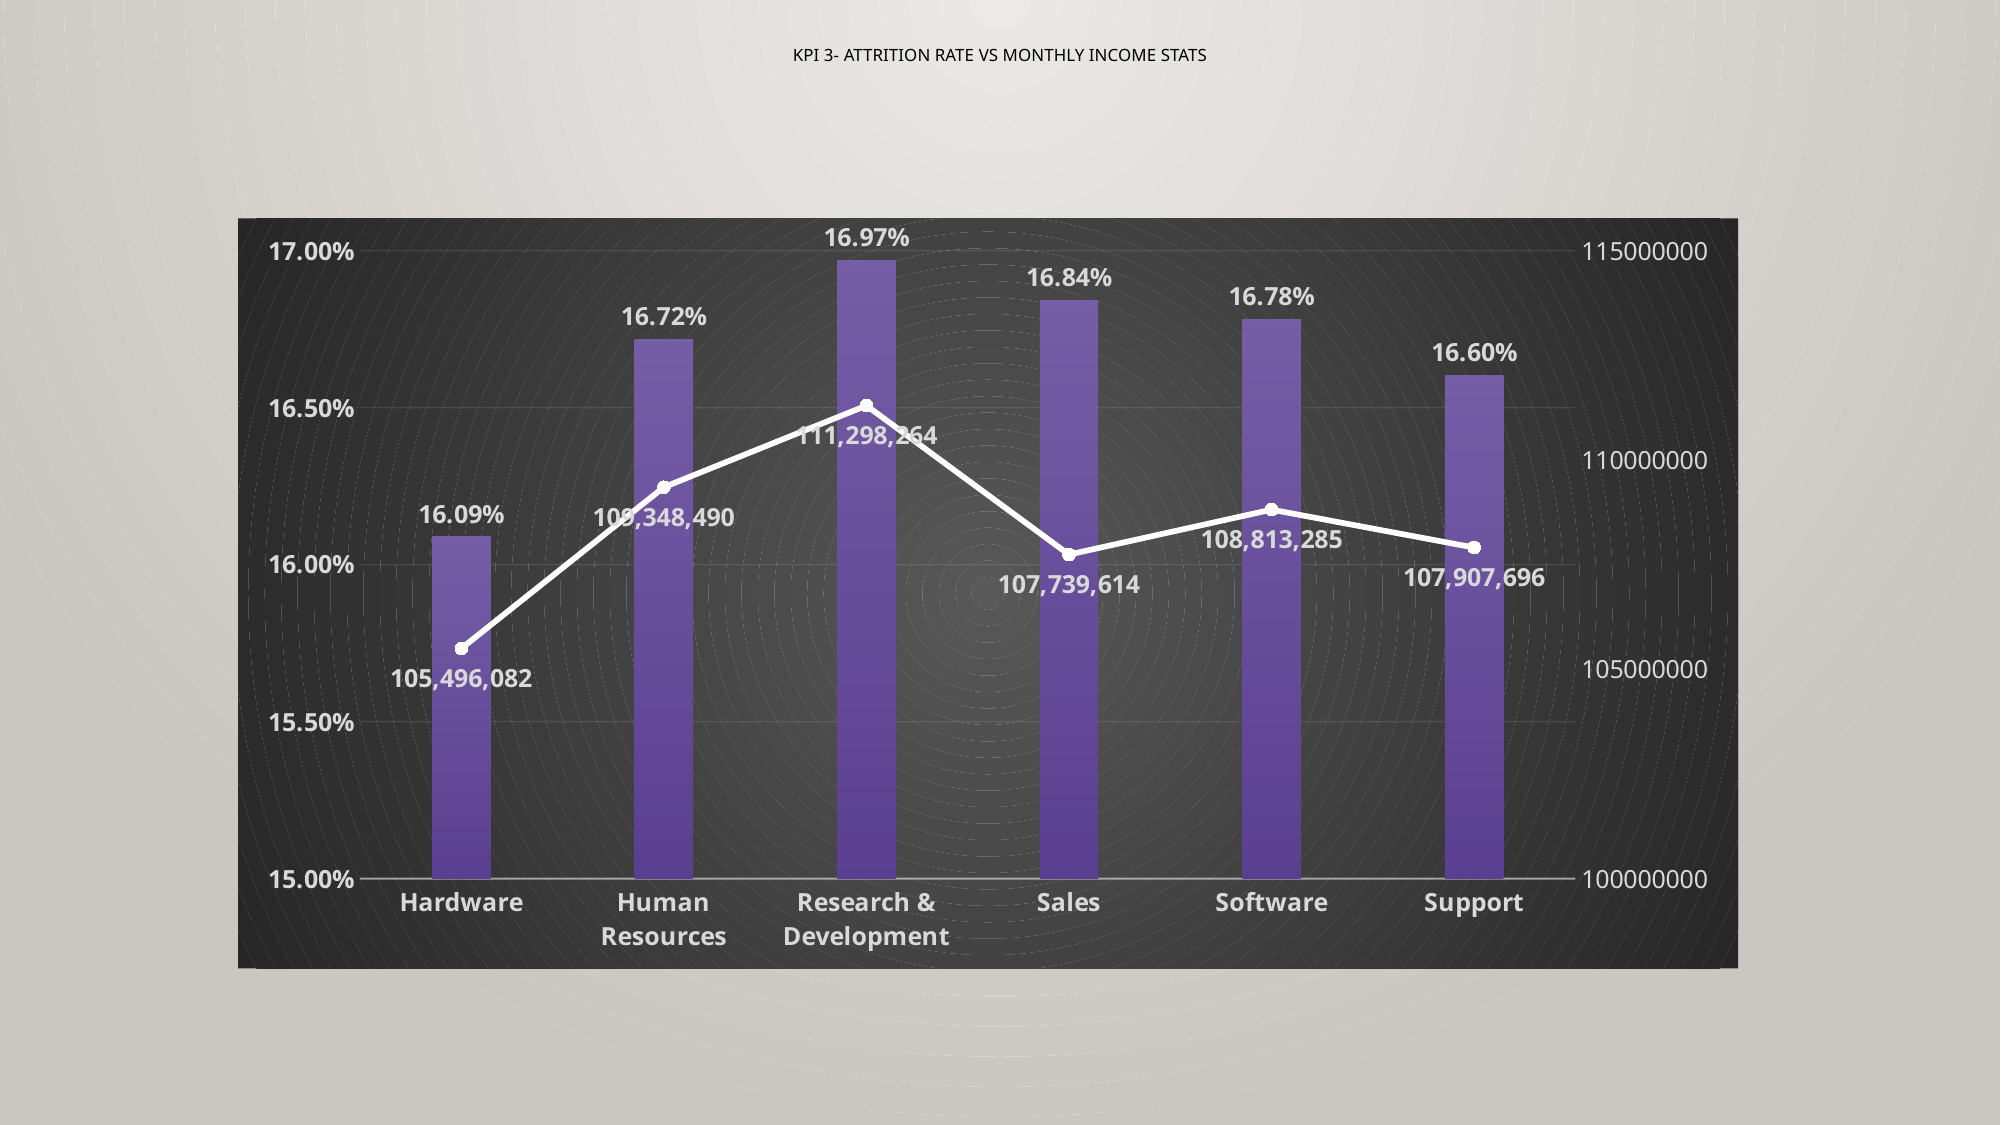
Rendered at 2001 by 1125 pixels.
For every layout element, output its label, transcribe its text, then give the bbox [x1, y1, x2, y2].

title KPI 3- Attrition rate Vs Monthly income stats [212, 39, 1788, 126]
chart [237, 218, 1739, 969]
